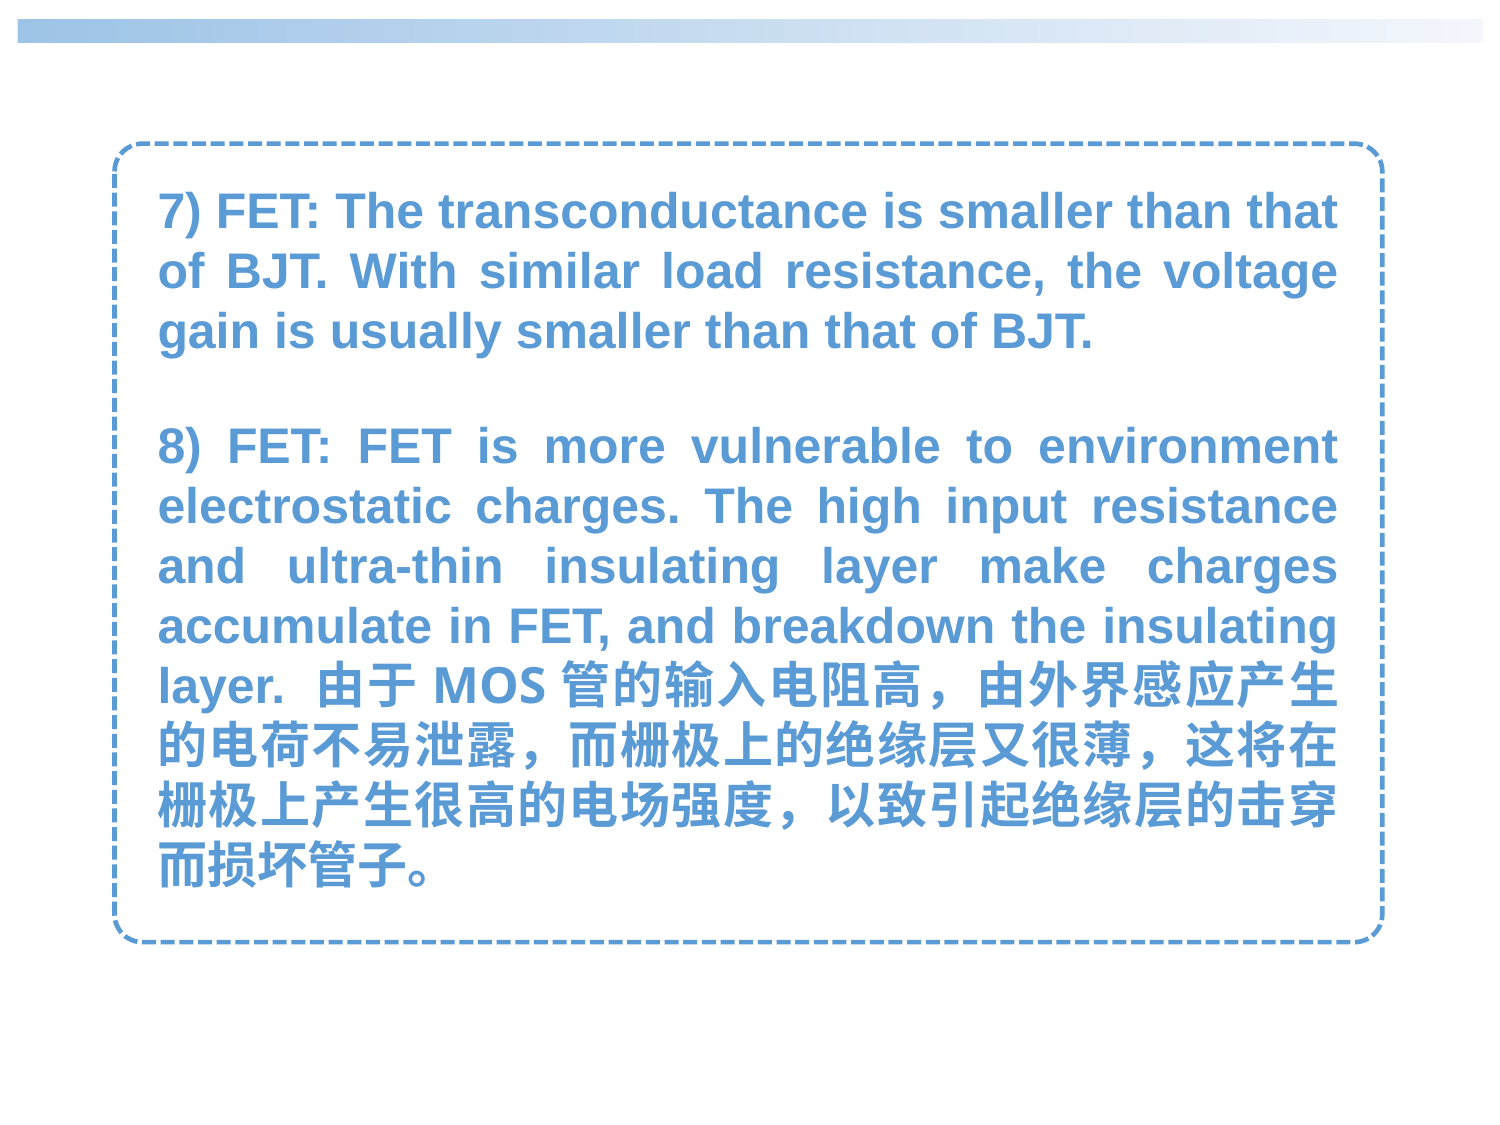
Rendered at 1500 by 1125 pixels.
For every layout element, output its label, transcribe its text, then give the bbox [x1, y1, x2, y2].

text_box 7) FET: The transconductance is smaller than that of BJT. With similar load resistance, the voltage gain is usually smaller than that of BJT. [142, 171, 1354, 367]
text_box 8) FET: FET is more vulnerable to environment electrostatic charges. The high input resistance and ultra-thin insulating layer make charges accumulate in FET, and breakdown the insulating layer. 由于MOS管的输入电阻高，由外界感应产生的电荷不易泄露，而栅极上的绝缘层又很薄，这将在栅极上产生很高的电场强度，以致引起绝缘层的击穿而损坏管子。 [142, 405, 1354, 901]
text_box [113, 142, 1384, 944]
text_box [17, 18, 1483, 44]
